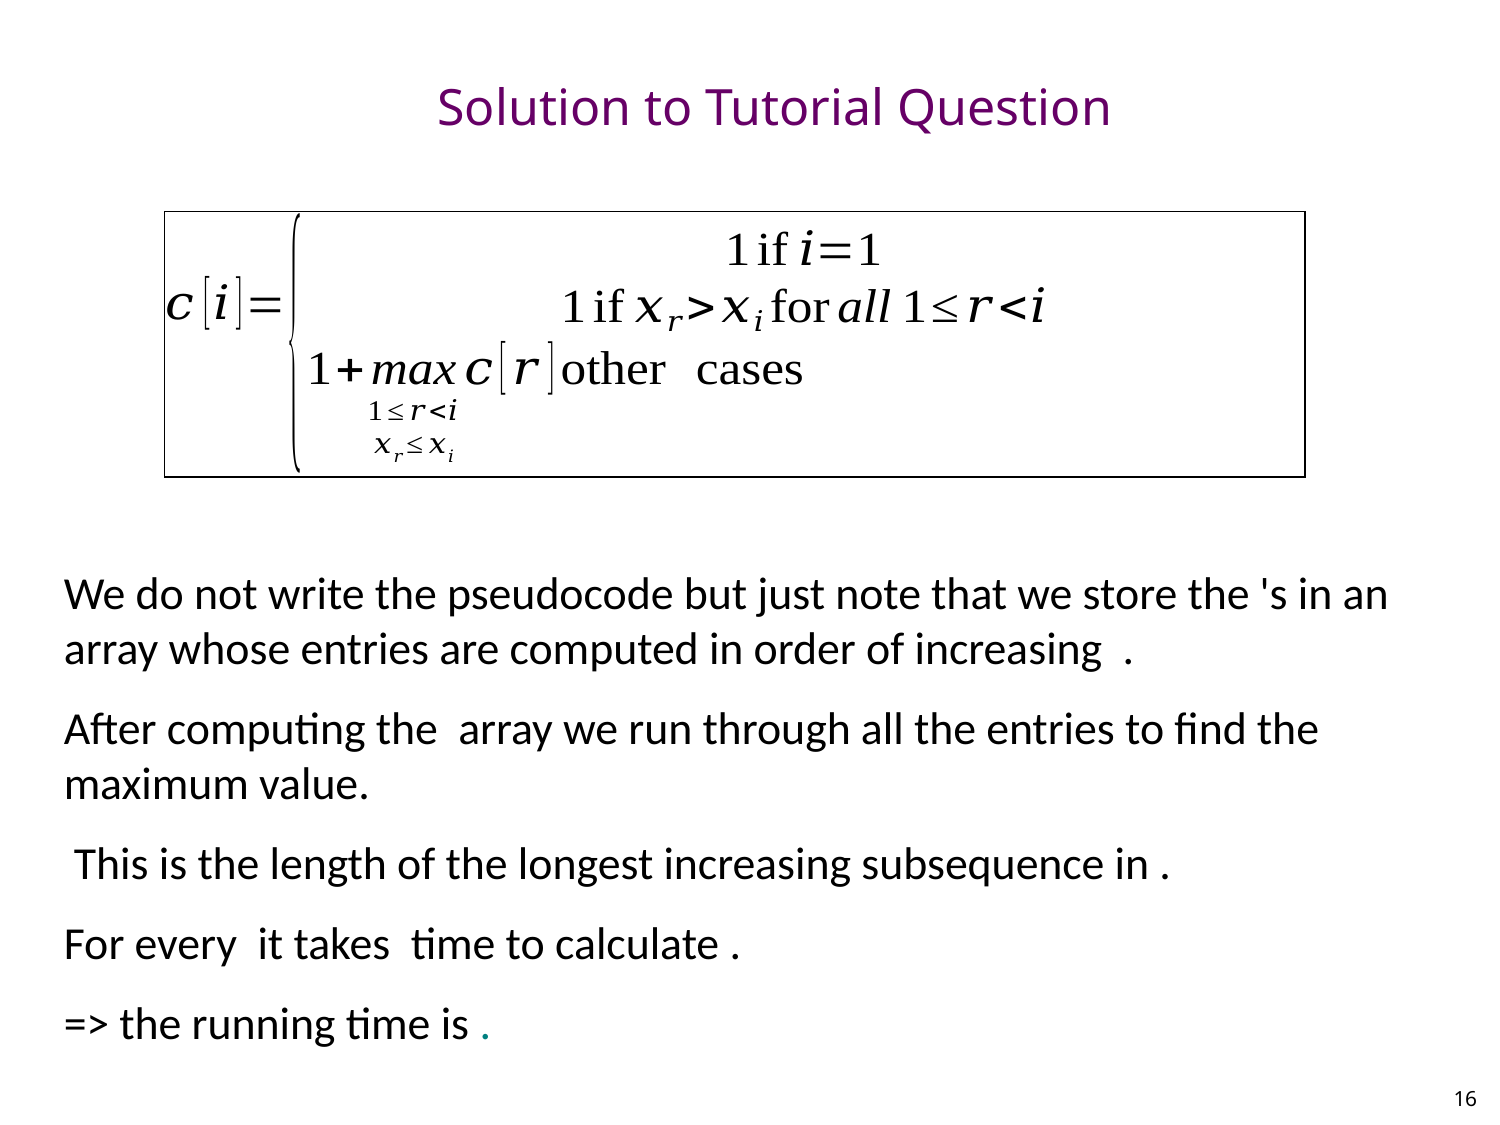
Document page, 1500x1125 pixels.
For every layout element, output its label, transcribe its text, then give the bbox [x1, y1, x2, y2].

slide_number 16 [1179, 1081, 1493, 1119]
text_box Solution to Tutorial Question [24, 74, 1500, 150]
